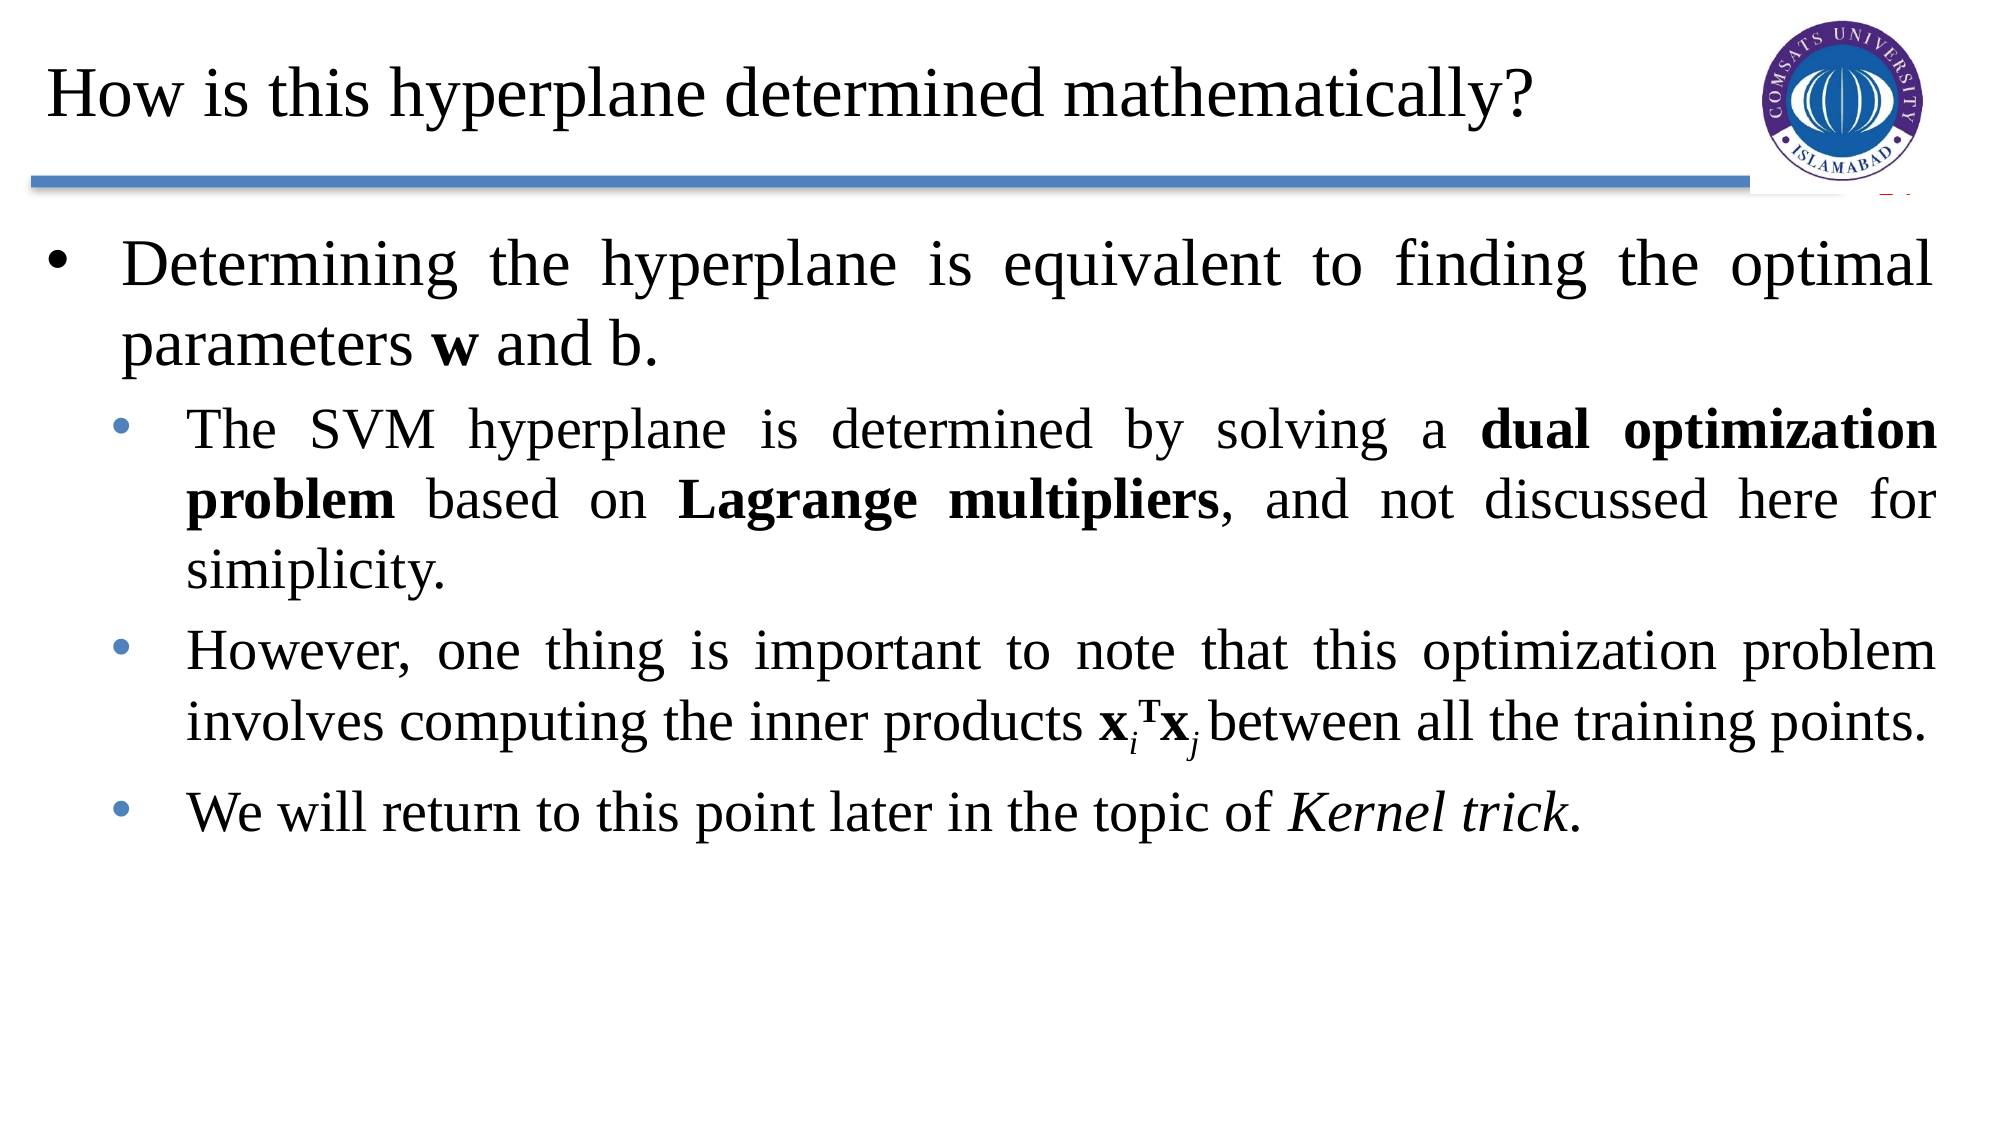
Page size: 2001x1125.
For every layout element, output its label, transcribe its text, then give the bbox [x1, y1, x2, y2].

title How is this hyperplane determined mathematically? [31, 11, 1827, 164]
list Determining the hyperplane is equivalent to finding the optimal parameters w and b. The SVM hyperplane is determined by solving a dual optimization problem based on Lagrange multipliers, and not discussed here for simiplicity. However, one thing is important to note that this optimization problem involves computing the inner products xiTxj between all the training points. We will return to this point later in the topic of Kernel trick. [31, 210, 1954, 1114]
picture [1750, 7, 1934, 194]
